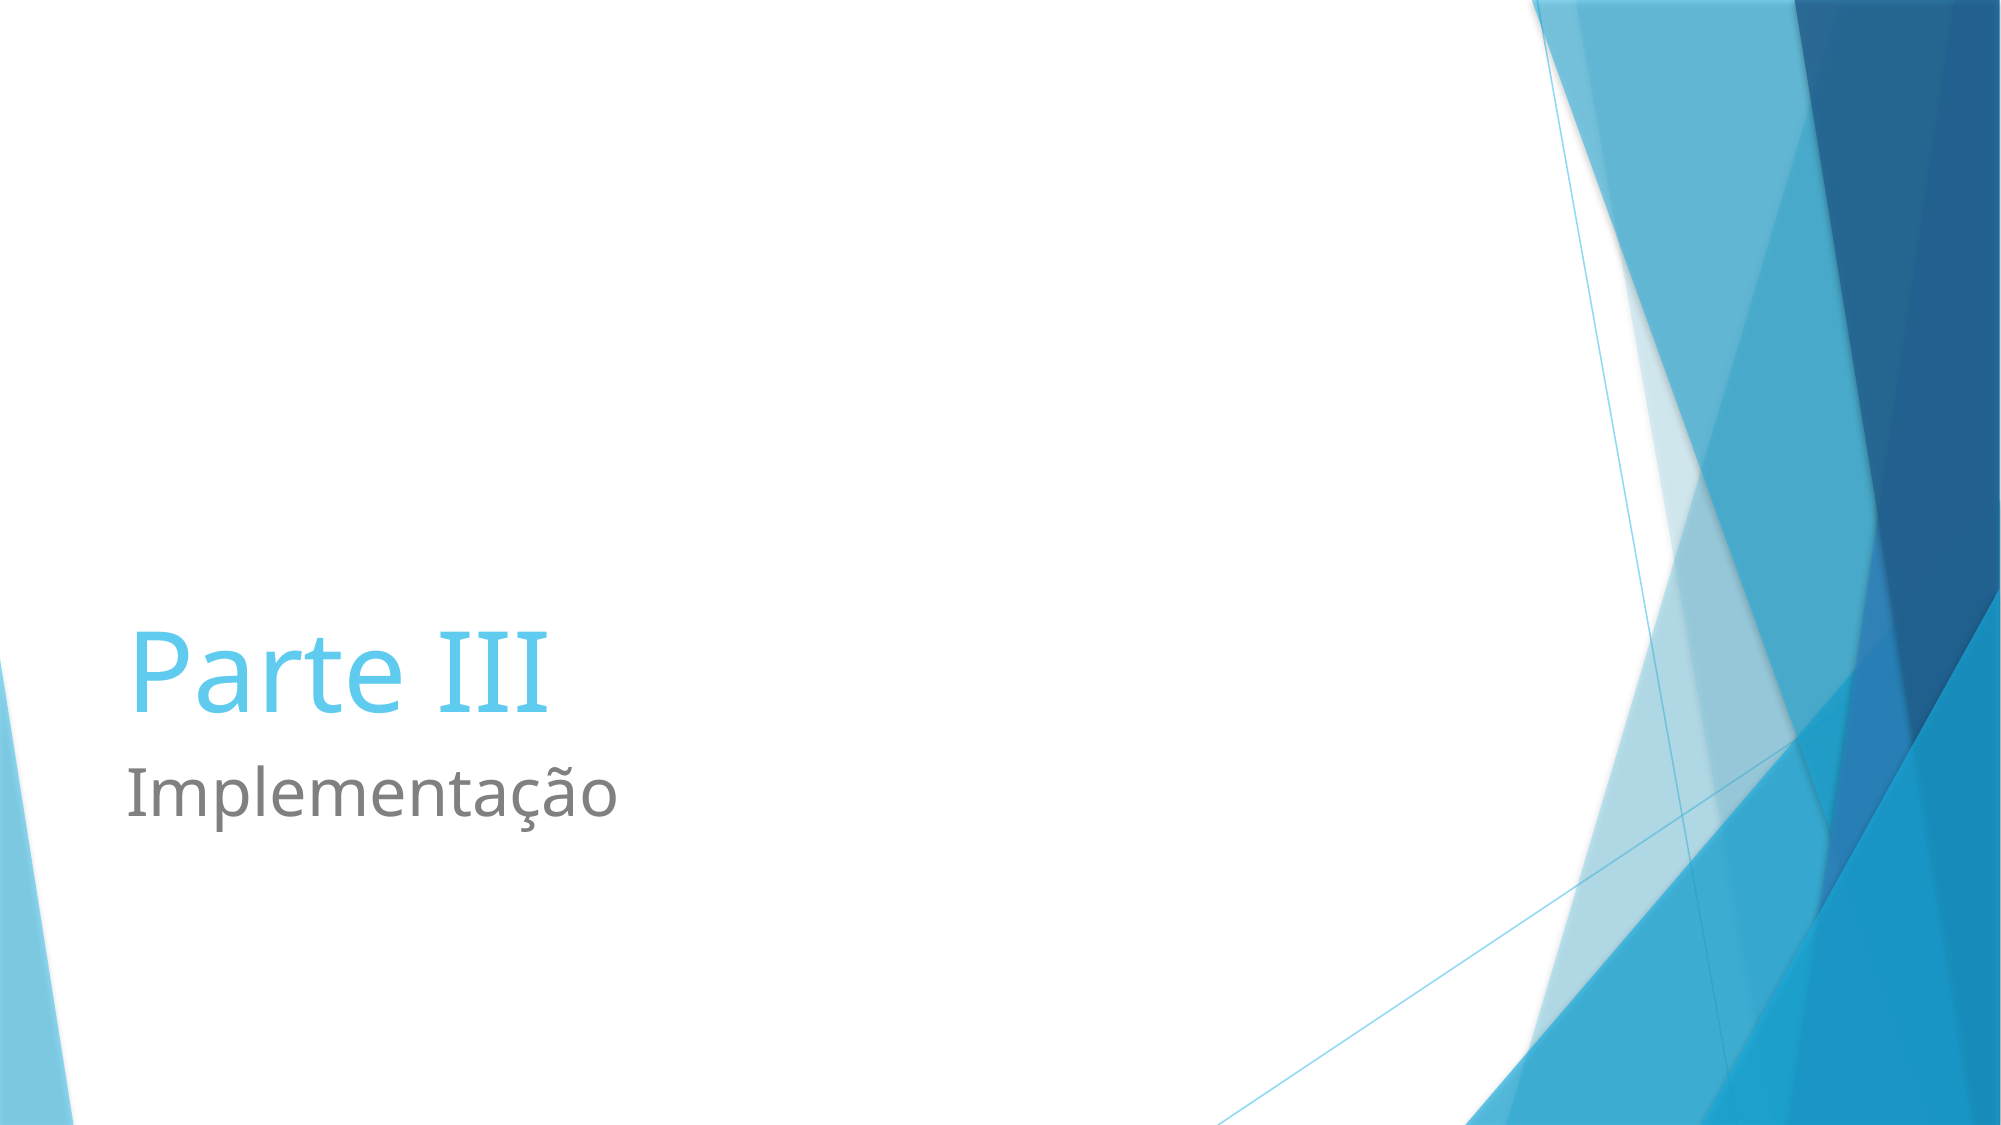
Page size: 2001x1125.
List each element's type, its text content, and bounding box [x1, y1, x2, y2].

list Implementação [111, 742, 1522, 884]
title Parte III [111, 443, 1522, 742]
